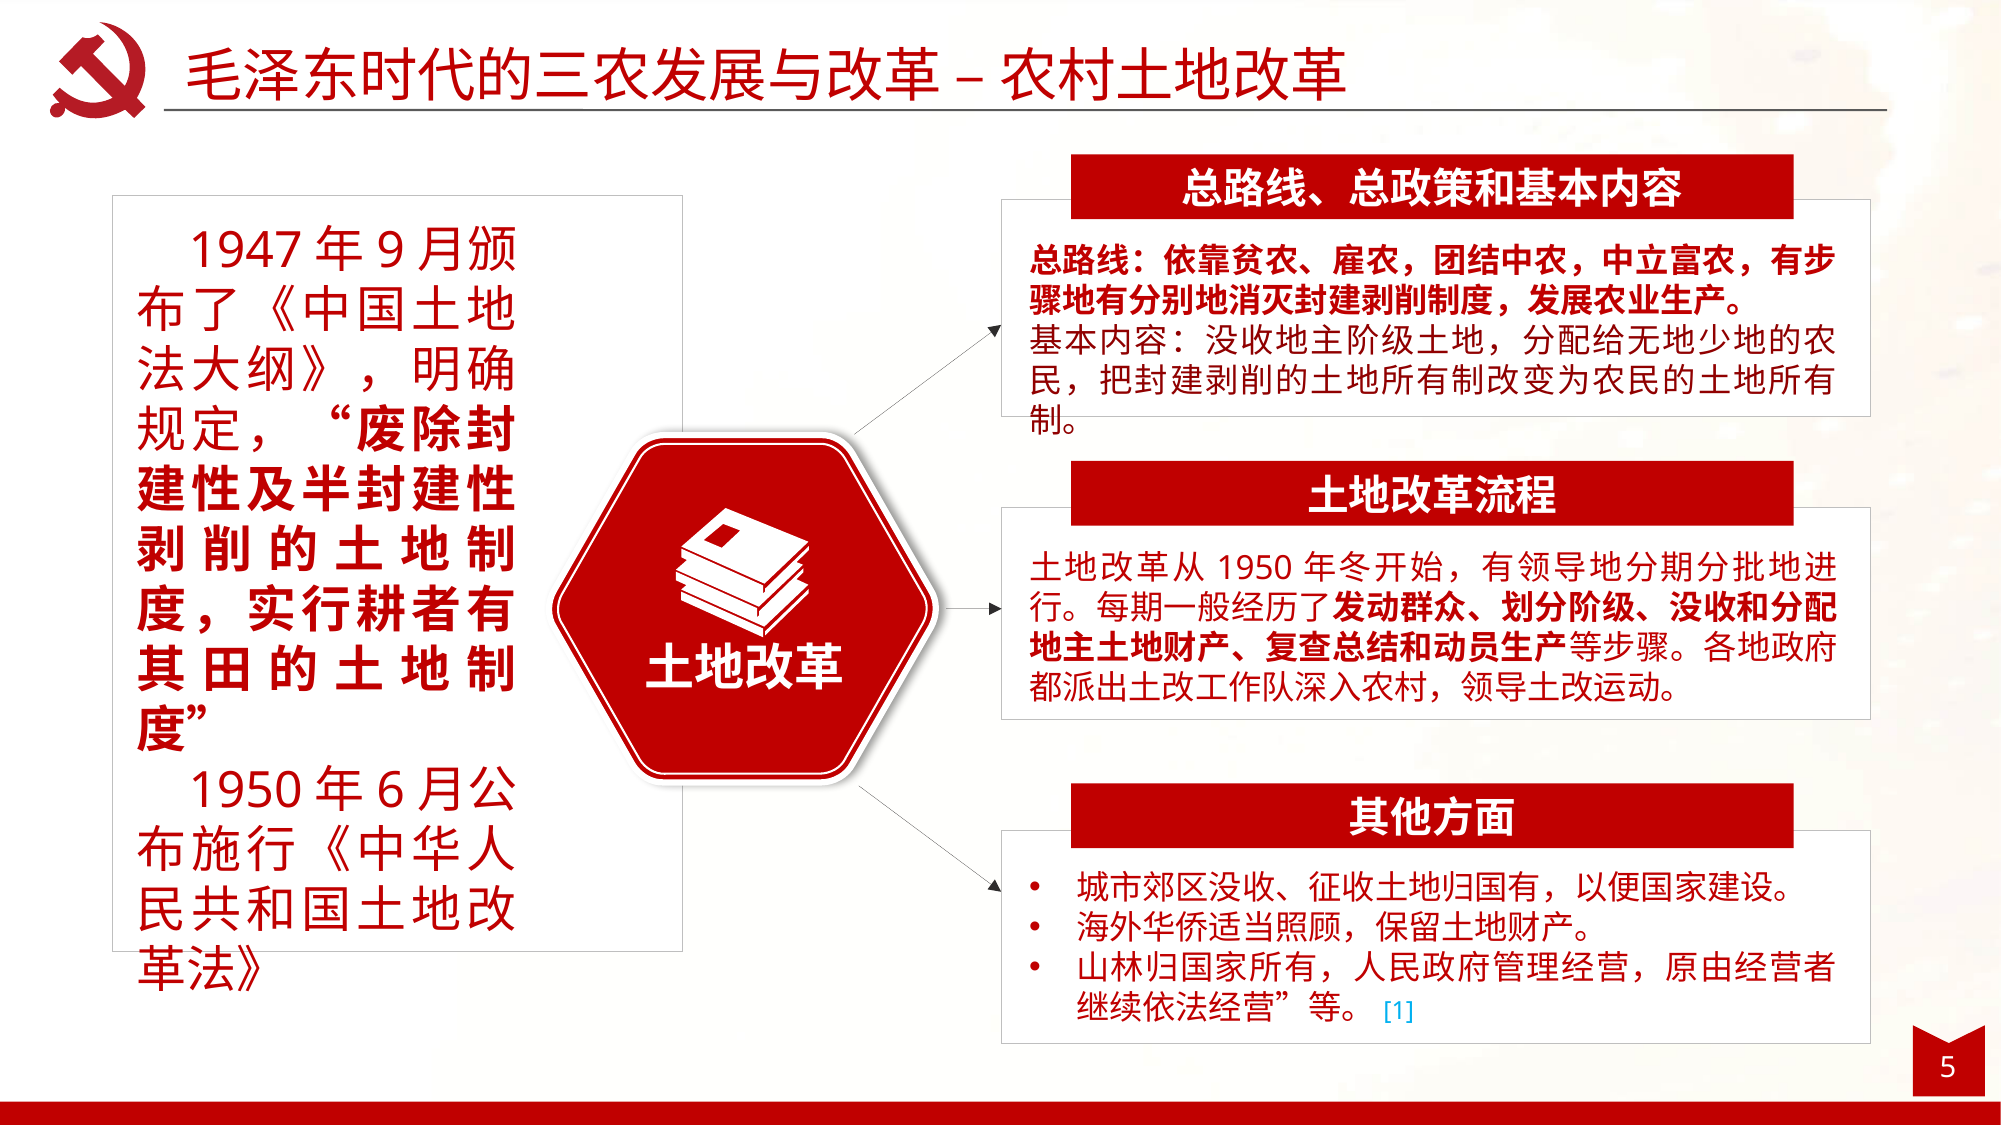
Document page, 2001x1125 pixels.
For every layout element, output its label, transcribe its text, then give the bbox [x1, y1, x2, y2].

text_box [857, 324, 1002, 432]
text_box 总路线：依靠贫农、雇农，团结中农，中立富农，有步骤地有分别地消灭封建剥削制度，发展农业生产。 基本内容：没收地主阶级土地，分配给无地少地的农民，把封建剥削的土地所有制改变为农民的土地所有制。 [1014, 232, 1854, 447]
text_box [546, 434, 938, 784]
text_box [946, 602, 1002, 616]
text_box [49, 22, 146, 119]
text_box 其他方面 [1071, 783, 1794, 849]
text_box 土地改革流程 [1071, 460, 1794, 526]
text_box [1001, 199, 1871, 417]
text_box 毛泽东时代的三农发展与改革 – 农村土地改革 [169, 29, 1573, 116]
text_box 总路线、总政策和基本内容 [1071, 154, 1794, 220]
text_box [1001, 507, 1871, 720]
text_box 土地改革从1950年冬开始，有领导地分期分批地进行。每期一般经历了发动群众、划分阶级、没收和分配地主土地财产、复查总结和动员生产等步骤。各地政府都派出土改工作队深入农村，领导土改运动。 [1014, 538, 1854, 714]
text_box [112, 195, 683, 952]
picture [0, 0, 2001, 1101]
text_box 城市郊区没收、征收土地归国有，以便国家建设。 海外华侨适当照顾，保留土地财产。 山林归国家所有，人民政府管理经营，原由经营者继续依法经营”等。[1] [1014, 858, 1854, 1074]
text_box [868, 793, 1001, 892]
text_box 1947年9月颁布了《中国土地法大纲》，明确规定，“废除封建性及半封建性剥削的土地制度，实行耕者有其田的土地制度” 1950年6月公布施行《中华人民共和国土地改革法》 [121, 209, 532, 1005]
text_box [1001, 830, 1871, 1044]
